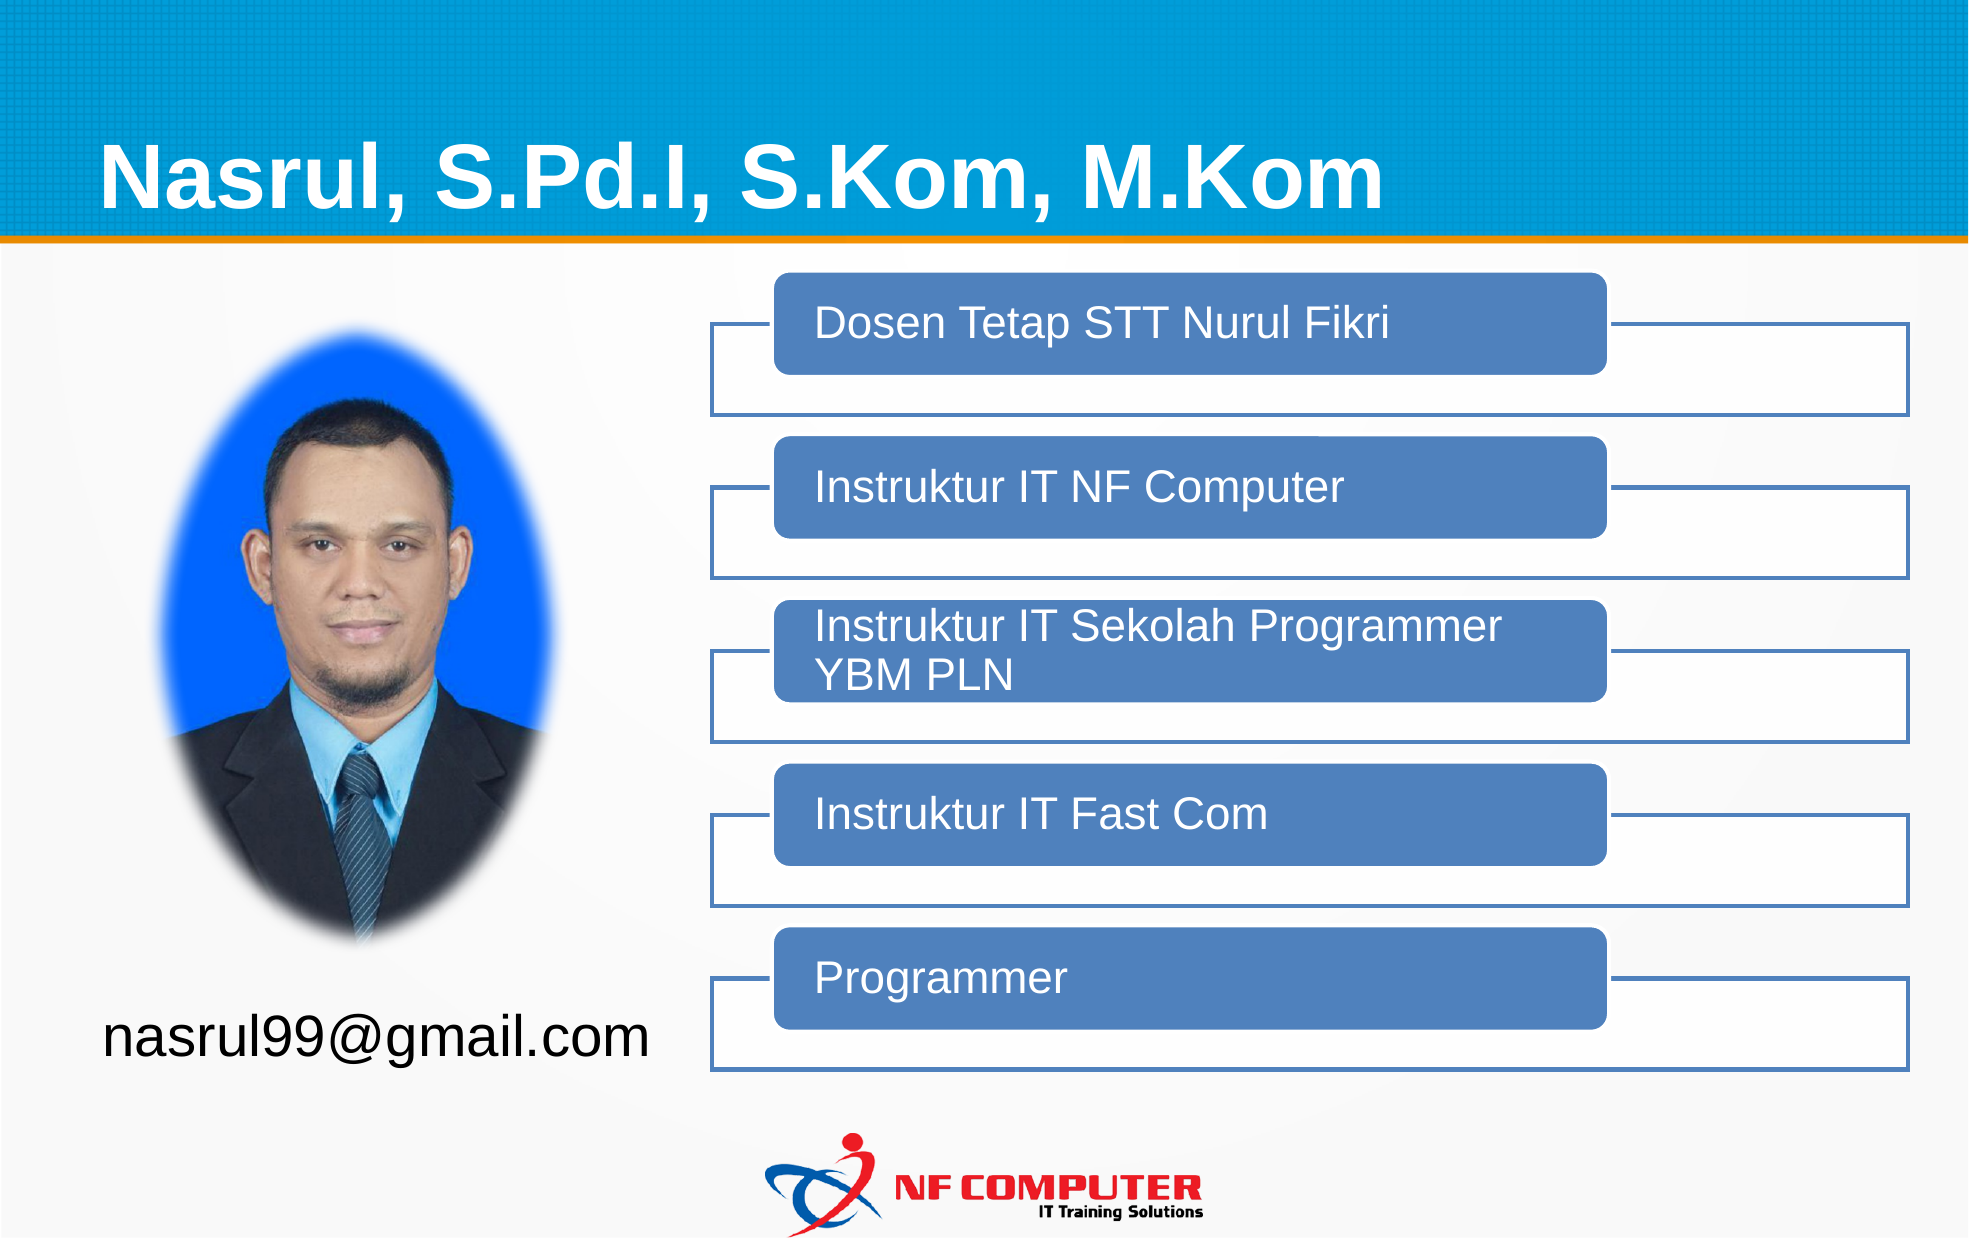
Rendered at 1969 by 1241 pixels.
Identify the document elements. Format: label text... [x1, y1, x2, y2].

text_box [60, 315, 706, 1080]
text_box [711, 259, 1909, 1081]
text_box nasrul99@gmail.com [87, 991, 685, 1076]
picture [0, 236, 1969, 1241]
text_box Nasrul, S.Pd.I, S.Kom, M.Kom [98, 19, 1870, 227]
